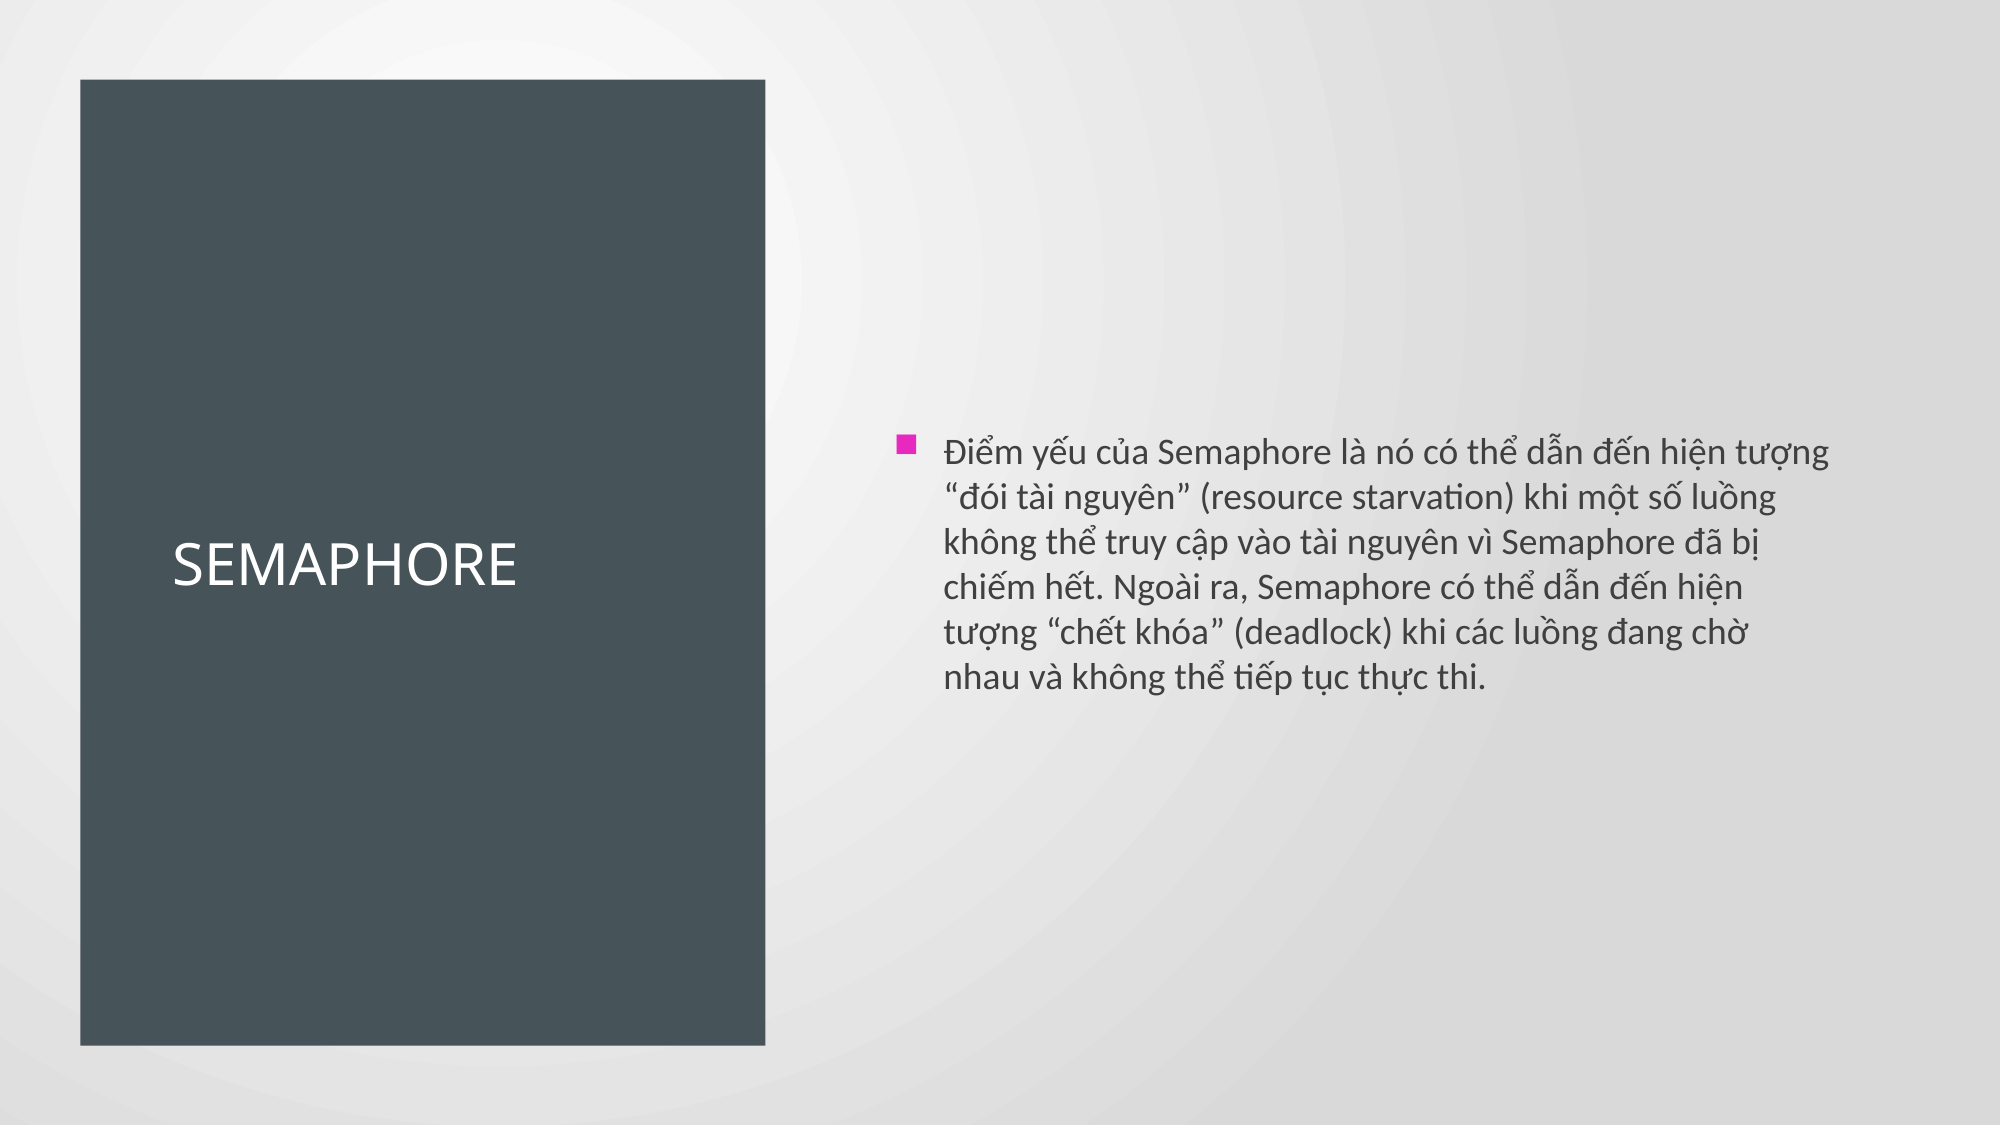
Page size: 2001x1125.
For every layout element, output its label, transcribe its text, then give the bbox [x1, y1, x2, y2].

list Điểm yếu của Semaphore là nó có thể dẫn đến hiện tượng “đói tài nguyên” (resource starvation) khi một số luồng không thể truy cập vào tài nguyên vì Semaphore đã bị chiếm hết. Ngoài ra, Semaphore có thể dẫn đến hiện tượng “chết khóa” (deadlock) khi các luồng đang chờ nhau và không thể tiếp tục thực thi. [845, 182, 1848, 942]
title SEMAPHORE [157, 182, 694, 942]
text_box [79, 78, 767, 1047]
text_box [0, 0, 2000, 1125]
